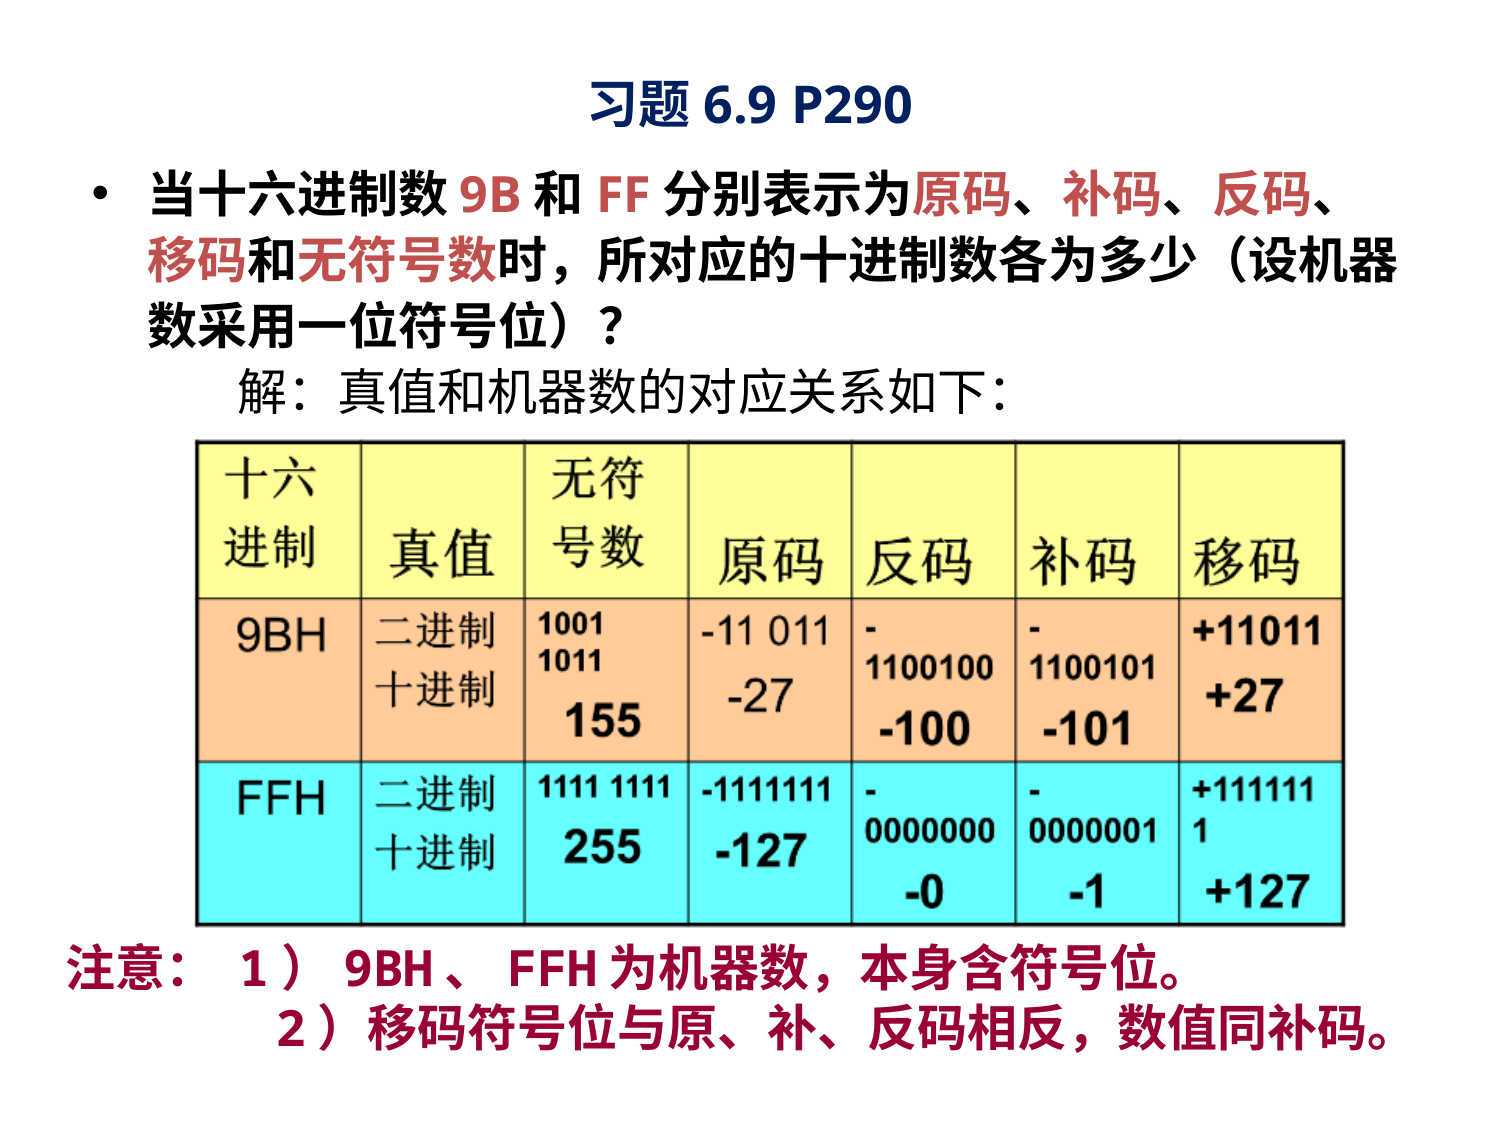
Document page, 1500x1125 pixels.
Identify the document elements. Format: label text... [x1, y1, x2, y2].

text_box 注意： 1）9BH、FFH为机器数，本身含符号位。 2）移码符号位与原、补、反码相反，数值同补码。 [51, 928, 1433, 1064]
list 当十六进制数9B和FF分别表示为原码、补码、反码、移码和无符号数时，所对应的十进制数各为多少（设机器数采用一位符号位）？ 解：真值和机器数的对应关系如下： [76, 149, 1427, 928]
title 习题6.9 P290 [75, 45, 1425, 161]
picture [194, 432, 1350, 948]
